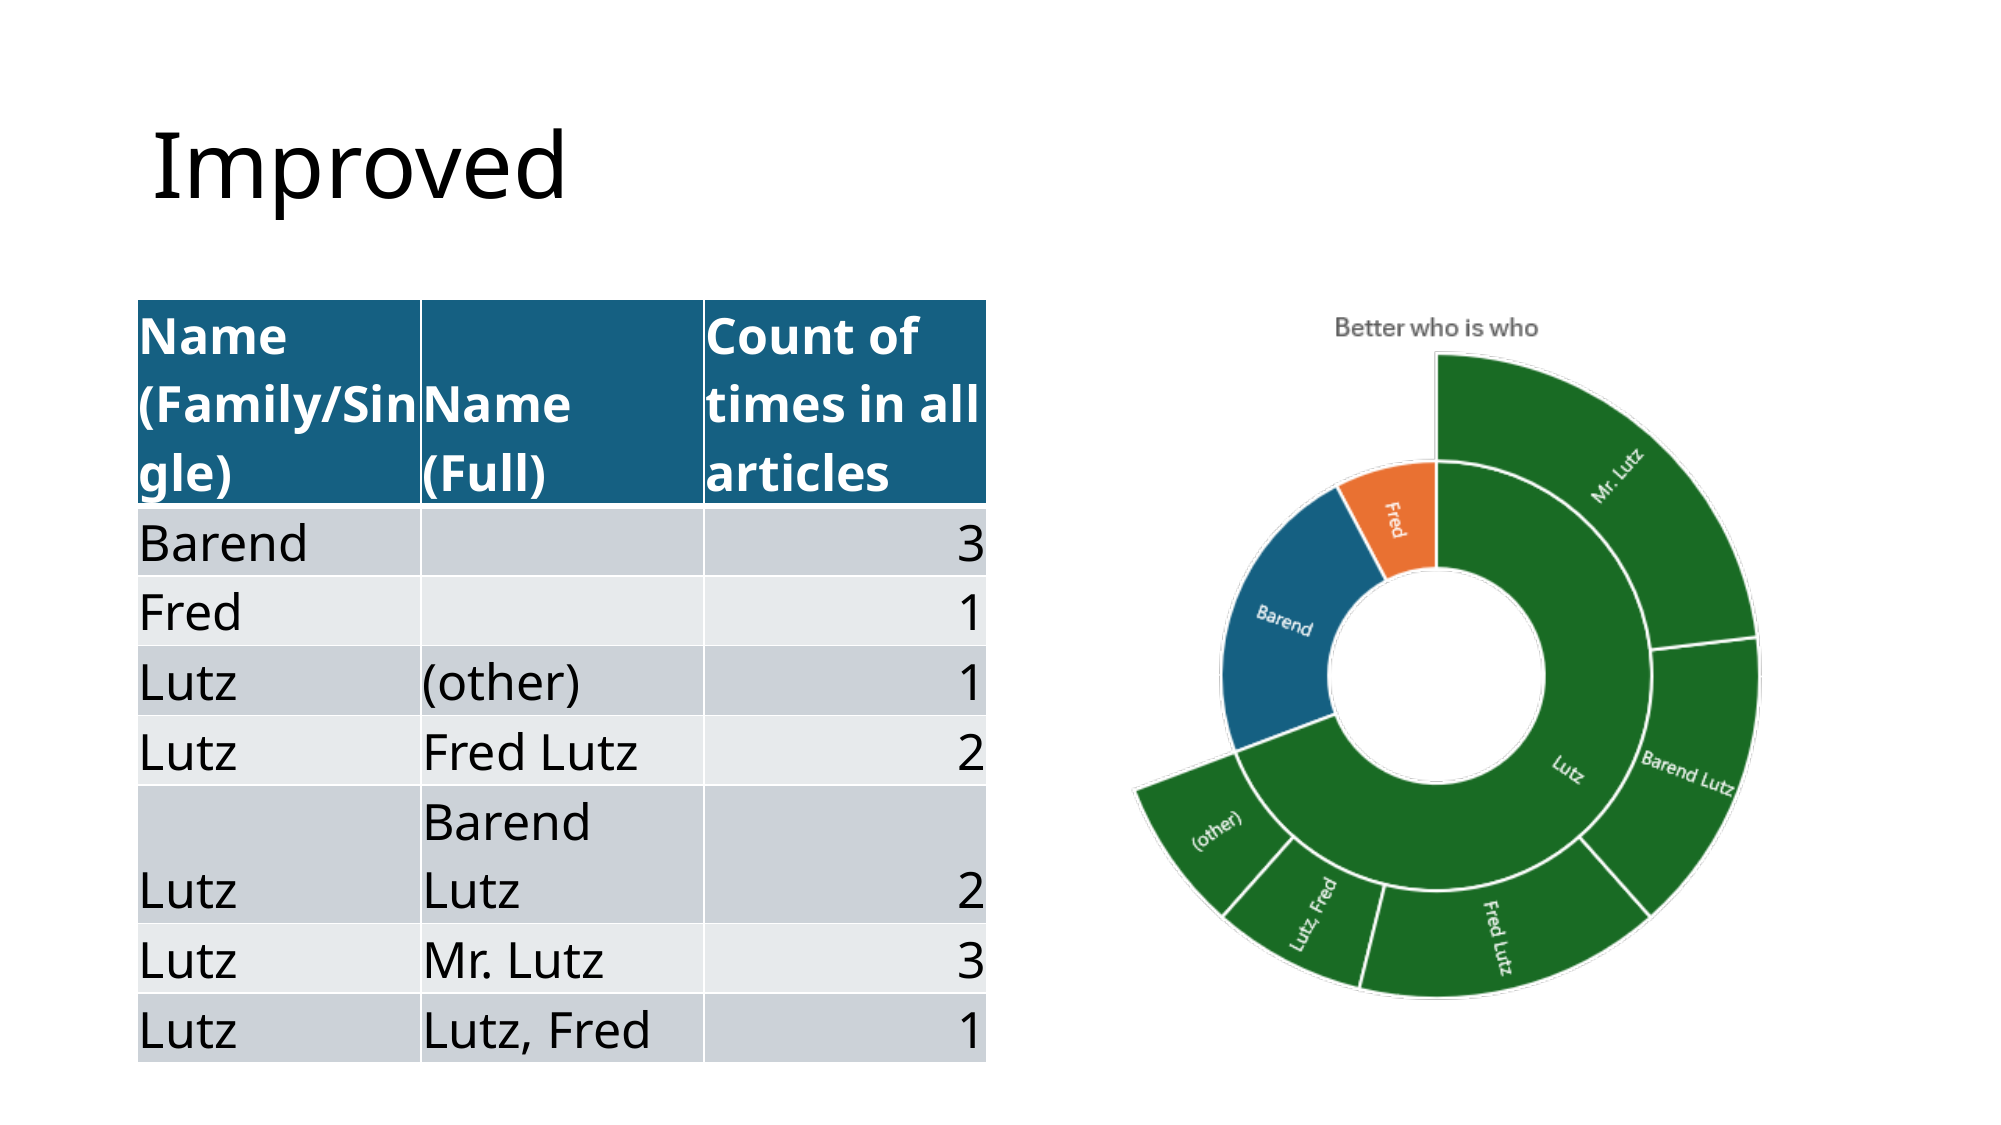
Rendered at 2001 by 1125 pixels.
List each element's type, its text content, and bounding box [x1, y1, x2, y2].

table_cell Lutz [138, 786, 420, 923]
table_cell 3 [705, 924, 986, 992]
table_cell 1 [705, 577, 986, 645]
picture [1012, 299, 1863, 1014]
table_cell Lutz [138, 994, 420, 1062]
table_cell Lutz [138, 716, 420, 784]
table_cell Fred Lutz [422, 716, 703, 784]
table_cell [422, 509, 703, 575]
table_cell Lutz [138, 646, 420, 715]
table_cell Lutz [138, 924, 420, 992]
table_header Name (Family/Single) [138, 300, 420, 503]
table_cell Lutz, Fred [422, 994, 703, 1062]
title Improved [137, 59, 1863, 278]
table_cell 3 [705, 509, 986, 575]
table_header Count of times in all articles [705, 300, 986, 503]
table_cell [422, 577, 703, 645]
table_header Name (Full) [422, 300, 703, 503]
table_cell 1 [705, 994, 986, 1062]
table_cell (other) [422, 646, 703, 715]
table_cell 1 [705, 646, 986, 715]
table_cell Mr. Lutz [422, 924, 703, 992]
table_cell 2 [705, 786, 986, 923]
table_cell Fred [138, 577, 420, 645]
table_cell 2 [705, 716, 986, 784]
table_cell Barend [138, 509, 420, 575]
table_cell Barend Lutz [422, 786, 703, 923]
